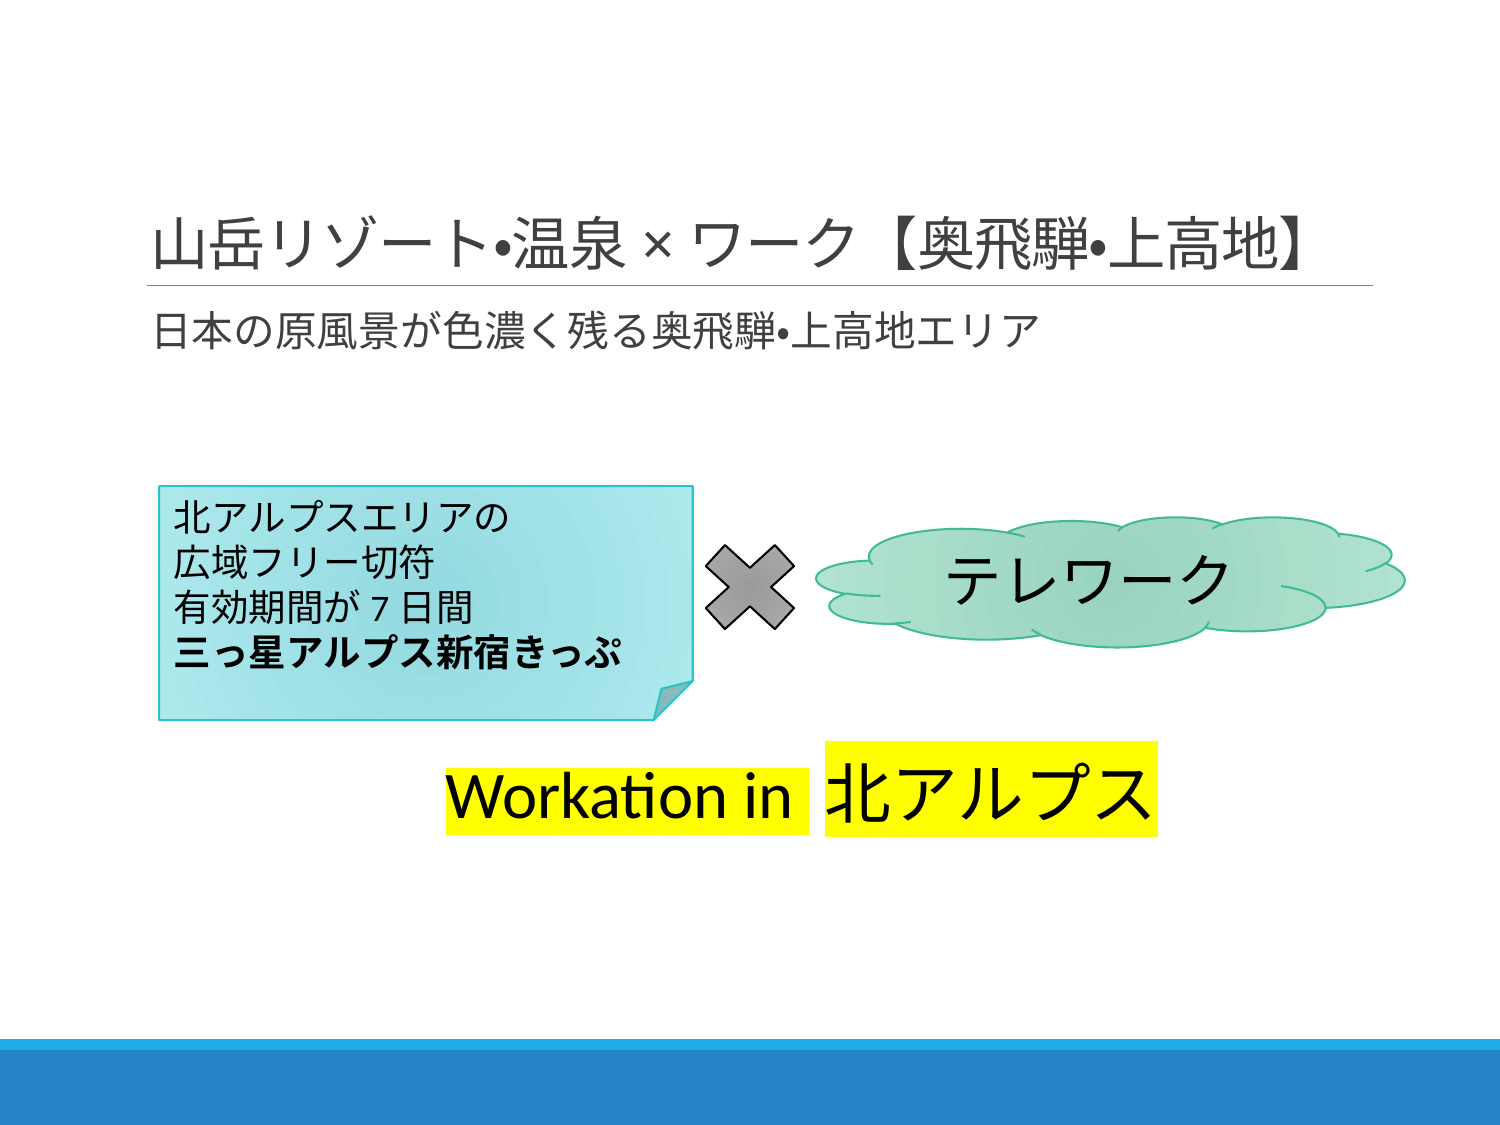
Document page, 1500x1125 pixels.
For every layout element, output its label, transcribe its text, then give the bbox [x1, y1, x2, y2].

list 日本の原風景が色濃く残る奥飛騨・上高地エリア [135, 302, 1373, 963]
text_box Workation in 北アルプス [210, 744, 1394, 839]
text_box [705, 544, 795, 630]
text_box テレワーク [815, 516, 1406, 649]
text_box 北アルプスエリアの 広域フリー切符 有効期間が7日間 三っ星アルプス新宿きっぷ [158, 485, 694, 722]
title 山岳リゾート・温泉×ワーク【奥飛騨・上高地】 [135, 47, 1373, 285]
